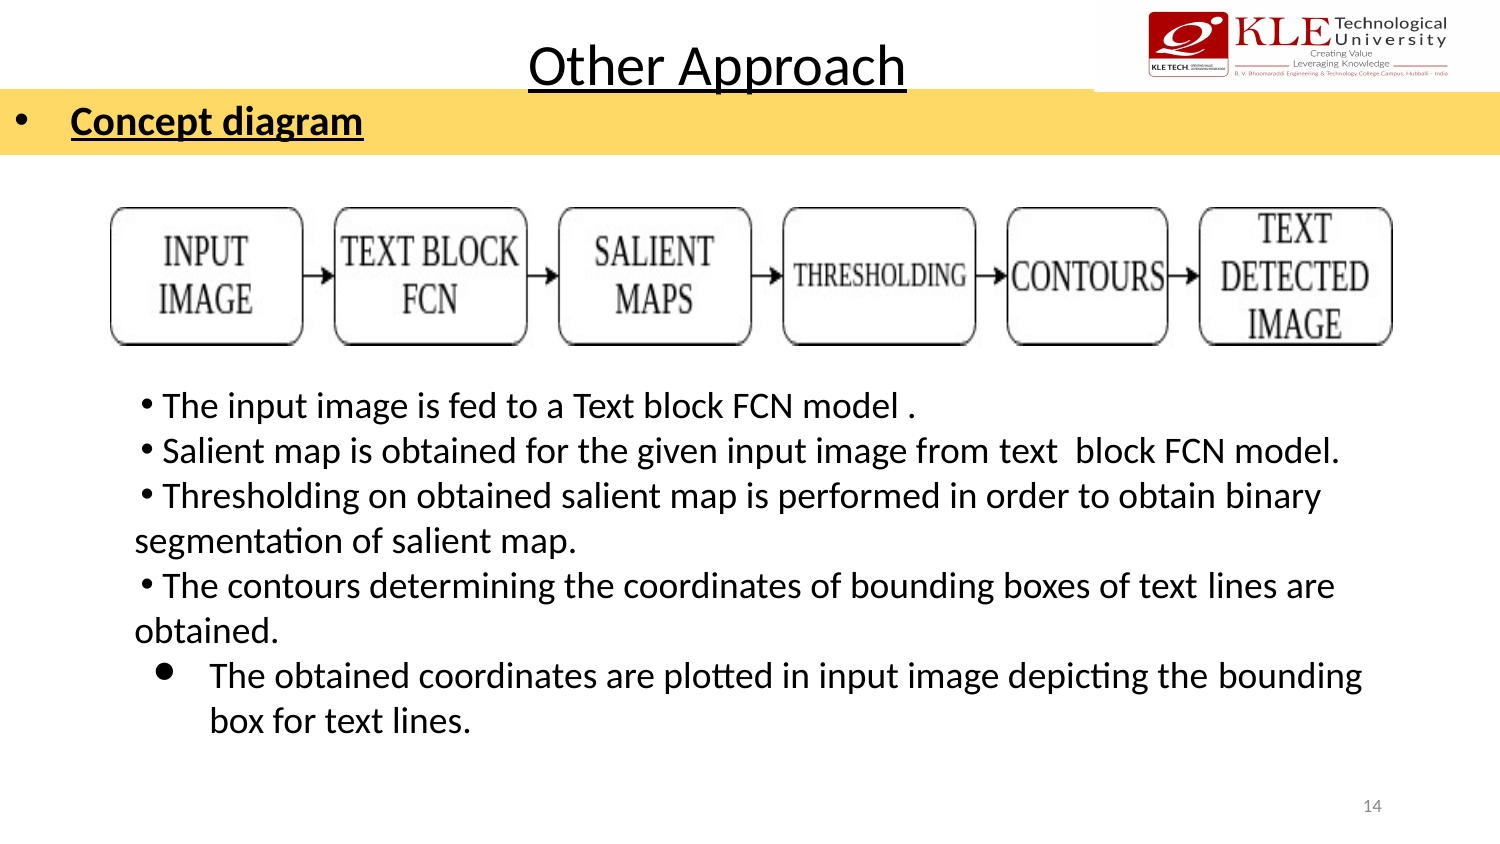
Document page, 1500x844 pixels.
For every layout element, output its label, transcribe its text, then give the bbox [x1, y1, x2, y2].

picture [1094, 0, 1500, 92]
text_box The input image is fed to a Text block FCN model . Salient map is obtained for the given input image from text block FCN model. Thresholding on obtained salient map is performed in order to obtain binary segmentation of salient map. The contours determining the coordinates of bounding boxes of text lines are obtained. The obtained coordinates are plotted in input image depicting the bounding box for text lines. [119, 373, 1438, 794]
text_box Other Approach [513, 19, 1089, 84]
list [109, 206, 1393, 346]
slide_number 14 [1059, 794, 1397, 827]
title Concept diagram [0, 89, 1500, 155]
